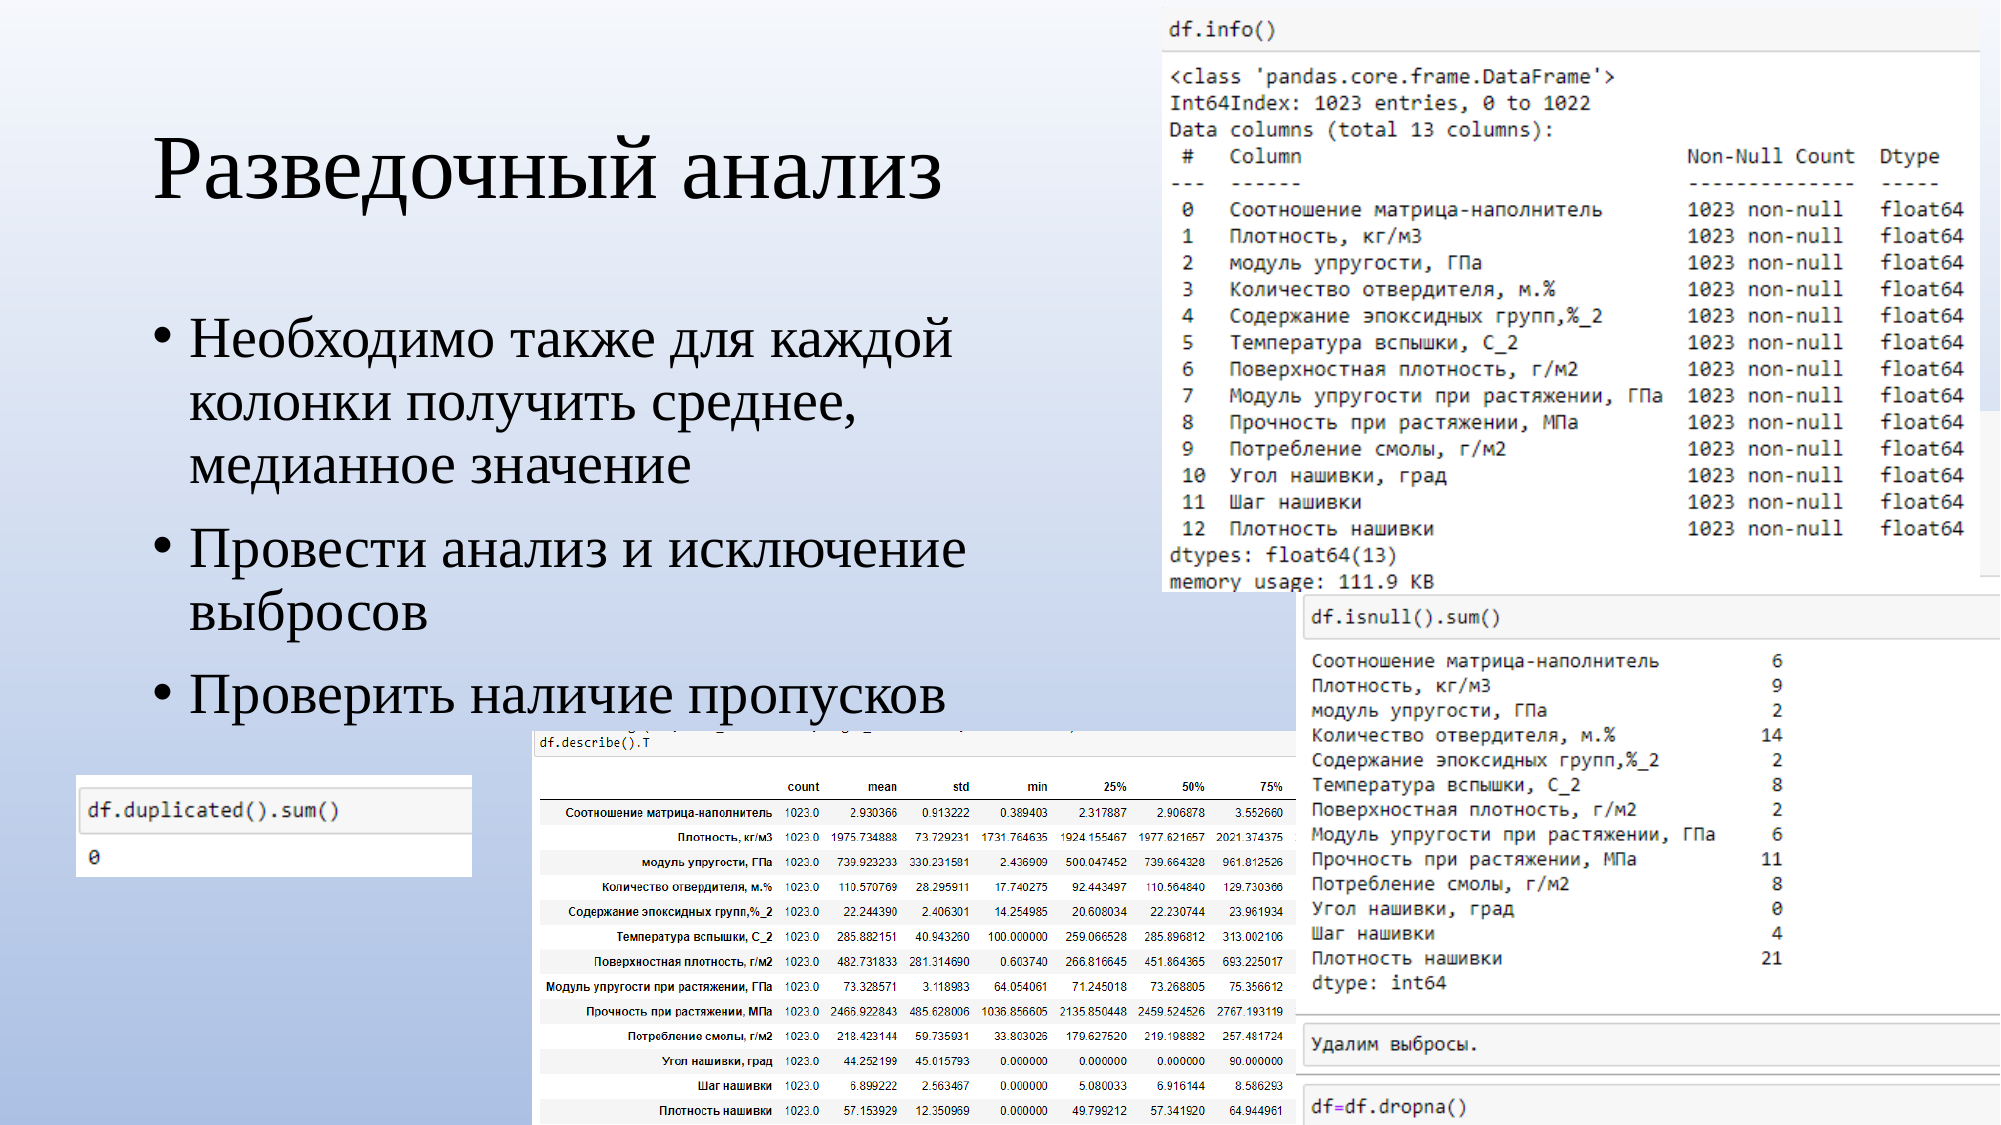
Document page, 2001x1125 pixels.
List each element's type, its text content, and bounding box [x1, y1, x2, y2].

list Необходимо также для каждой колонки получить среднее, медианное значение Провести анализ и исключение выбросов Проверить наличие пропусков [137, 299, 988, 1014]
picture [1162, 7, 2000, 1125]
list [532, 731, 1296, 1125]
title Разведочный анализ [137, 59, 1162, 278]
picture [76, 775, 472, 877]
